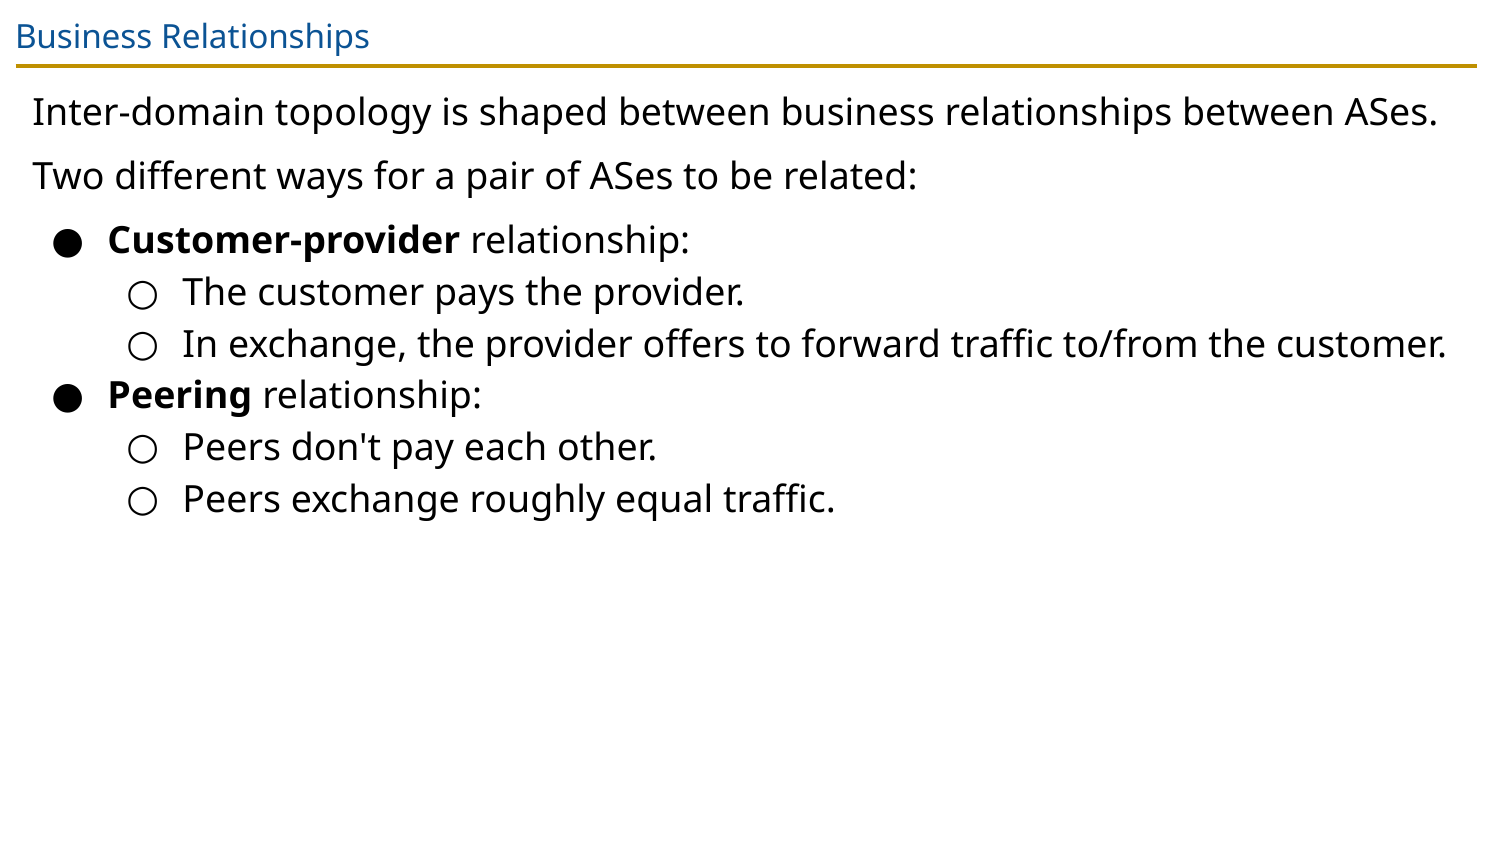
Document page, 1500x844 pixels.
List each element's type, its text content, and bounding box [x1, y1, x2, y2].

title Business Relationships [0, 0, 1398, 65]
list Inter-domain topology is shaped between business relationships between ASes. Two different ways for a pair of ASes to be related: Customer-provider relationship: The customer pays the provider. In exchange, the provider offers to forward traffic to/from the customer. Peering relationship: Peers don't pay each other. Peers exchange roughly equal traffic. [17, 65, 1480, 810]
